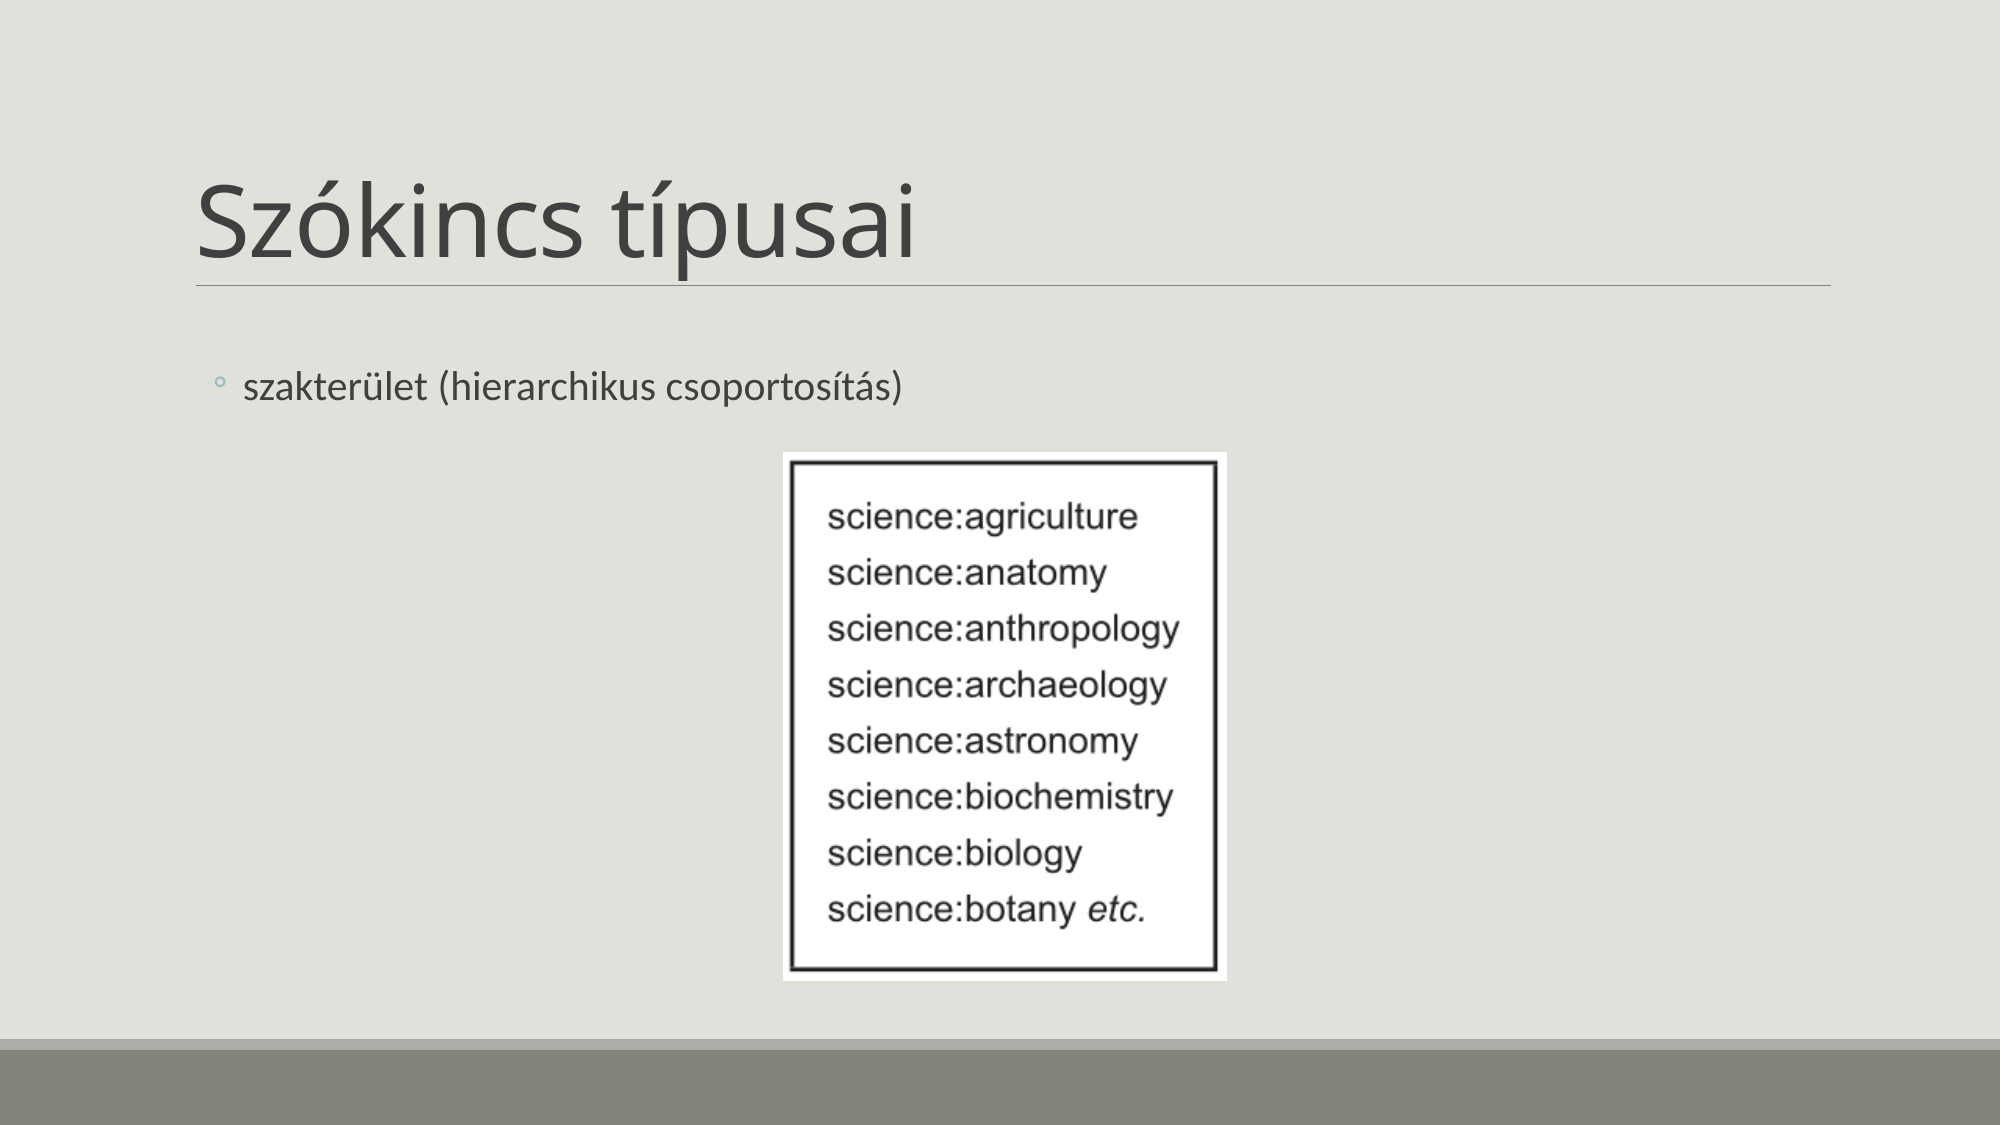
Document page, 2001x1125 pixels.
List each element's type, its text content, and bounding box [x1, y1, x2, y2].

picture [782, 451, 1228, 981]
list szakterület (hierarchikus csoportosítás) [180, 302, 1830, 963]
title Szókincs típusai [180, 47, 1830, 285]
